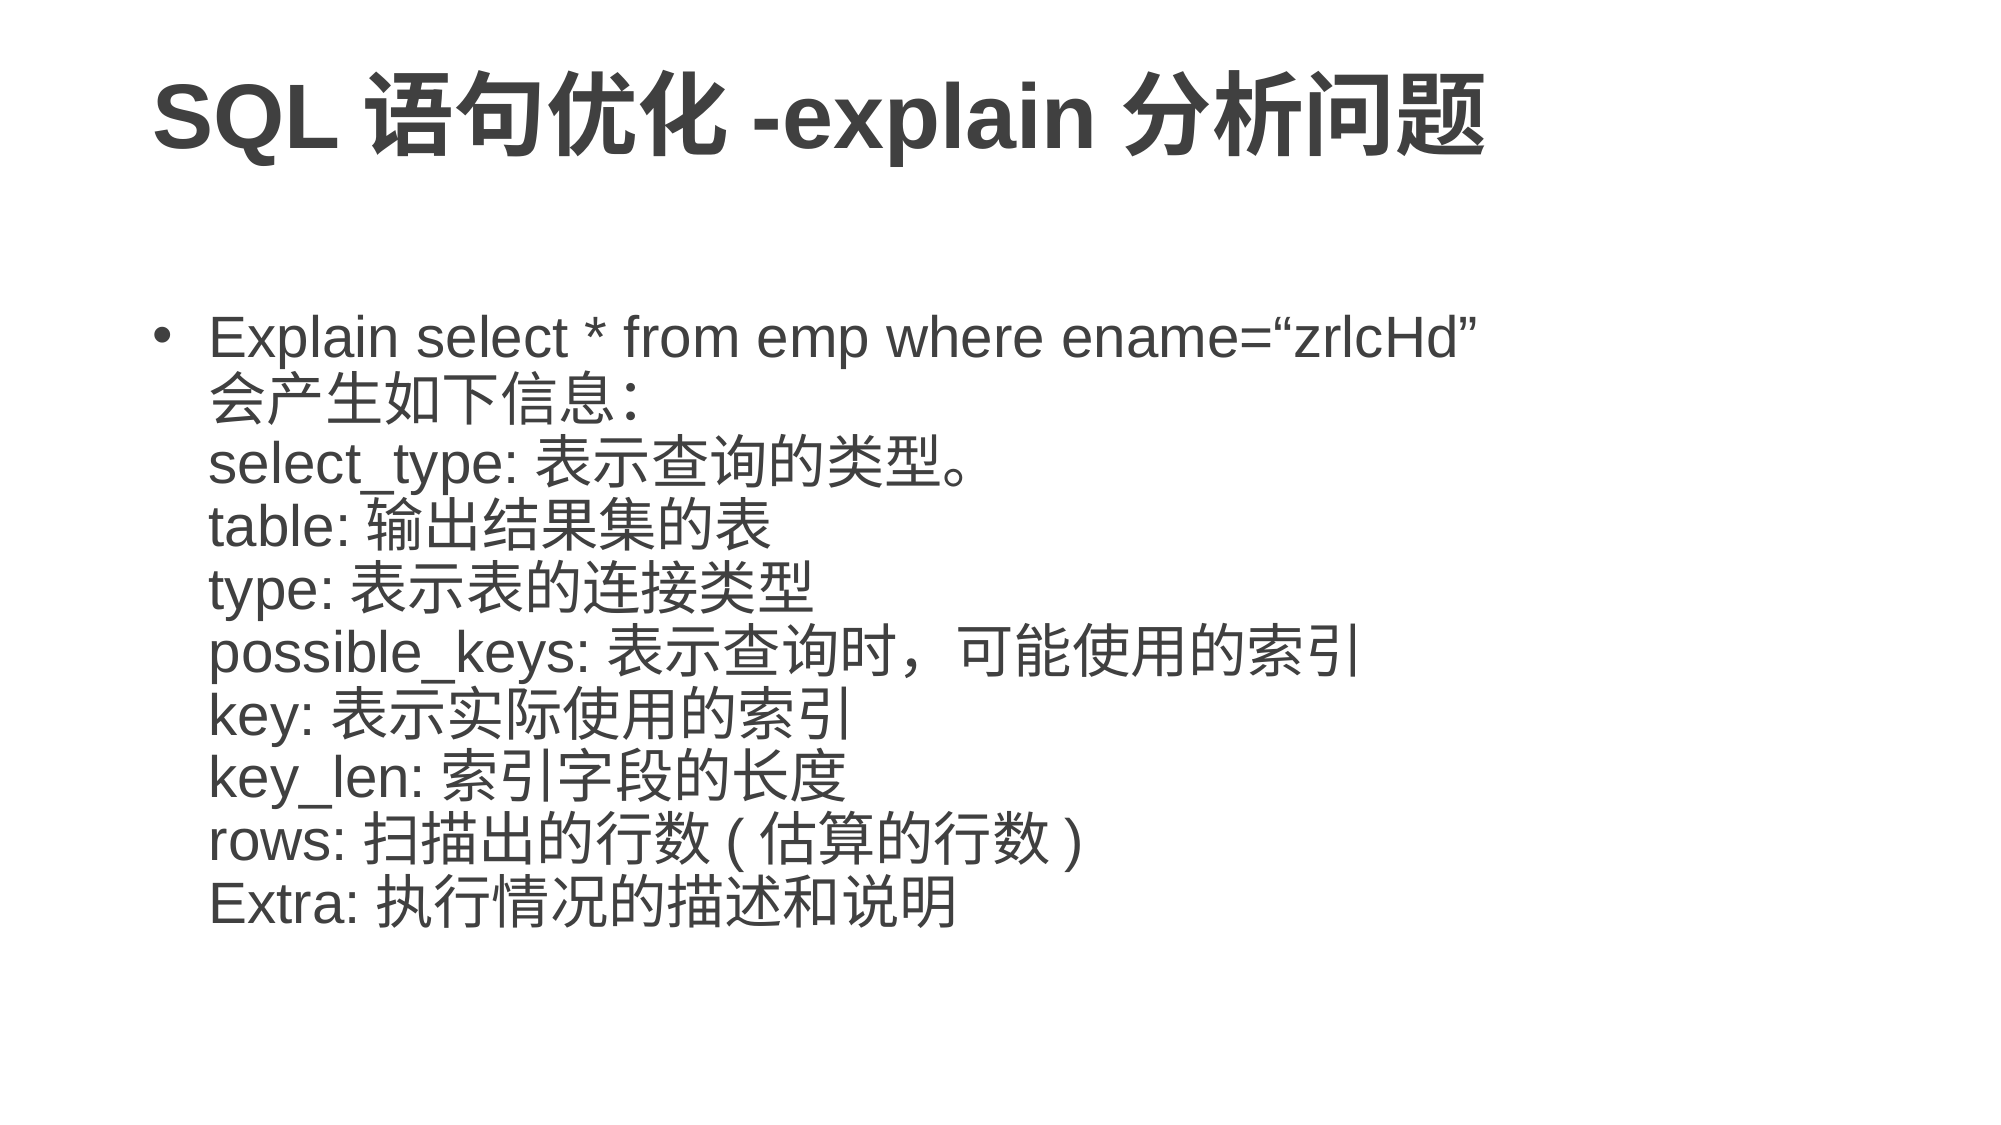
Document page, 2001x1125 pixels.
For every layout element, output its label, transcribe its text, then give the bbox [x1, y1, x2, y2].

title SQL语句优化-explain分析问题 [137, 59, 1863, 278]
list Explain select * from emp where ename=“zrlcHd” 会产生如下信息： select_type:表示查询的类型。 table:输出结果集的表 type:表示表的连接类型 possible_keys:表示查询时，可能使用的索引 key:表示实际使用的索引 key_len:索引字段的长度 rows:扫描出的行数(估算的行数) Extra:执行情况的描述和说明 [137, 299, 1863, 1014]
